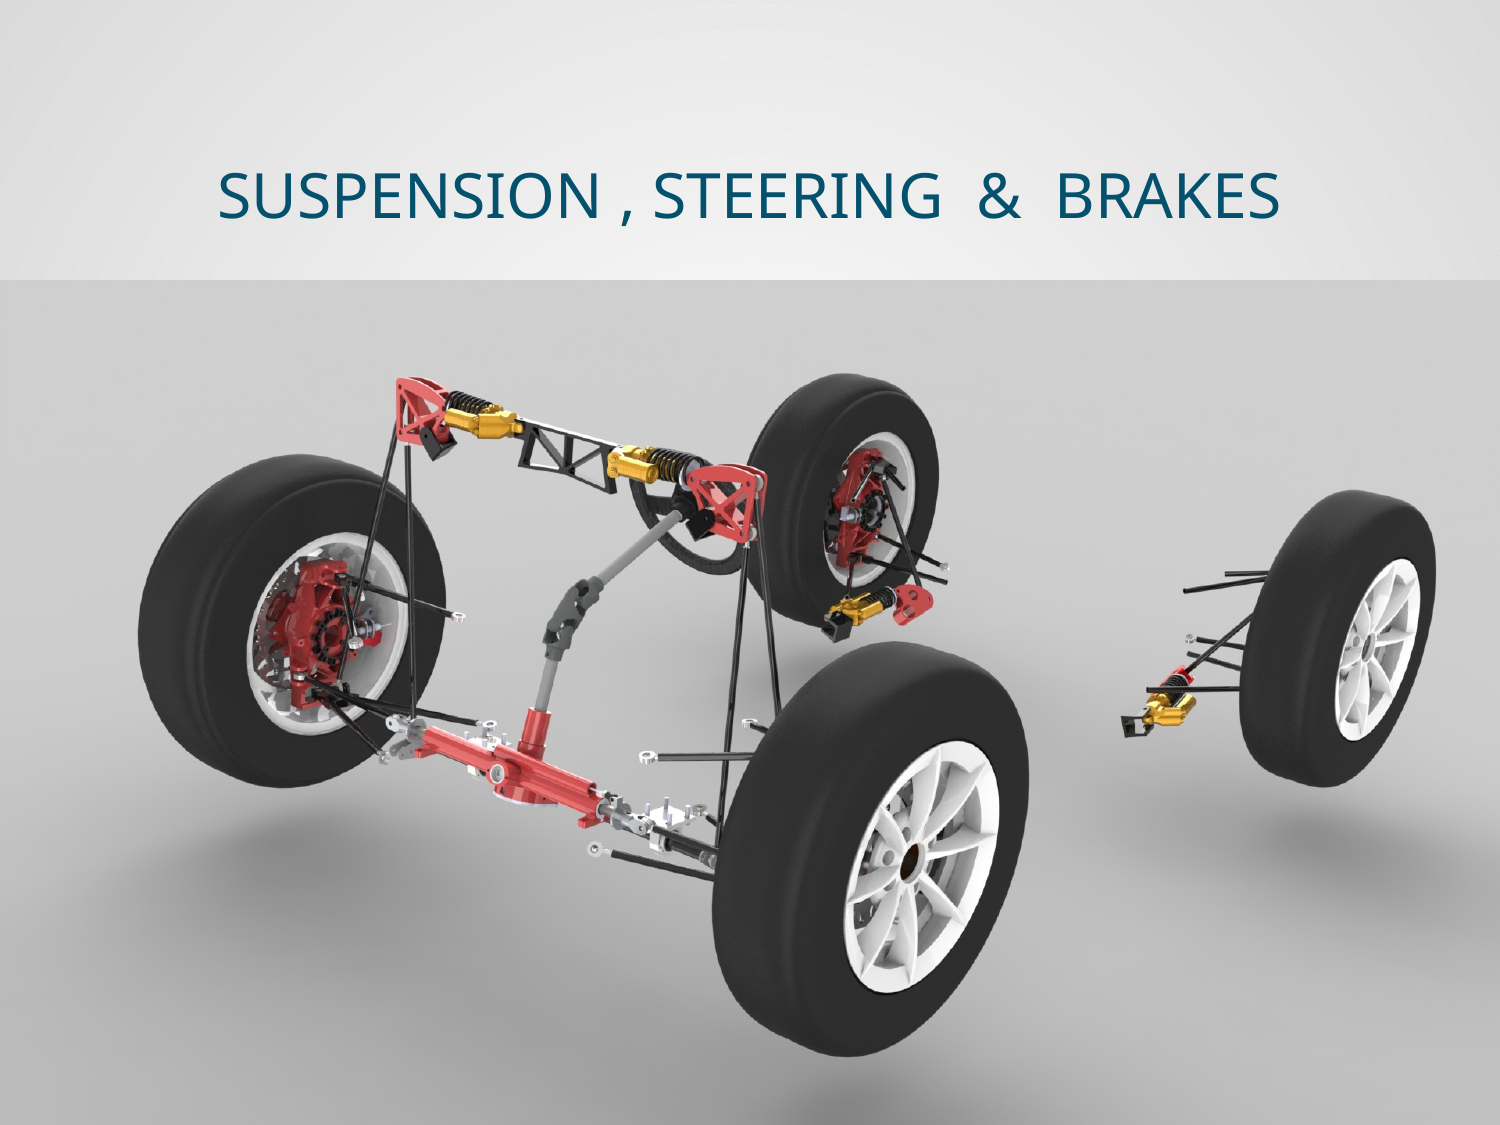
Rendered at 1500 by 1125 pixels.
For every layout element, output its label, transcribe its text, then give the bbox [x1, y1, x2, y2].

picture [0, 280, 1500, 1125]
text_box SUSPENSION , STEERING & BRAKES [70, 149, 1430, 239]
